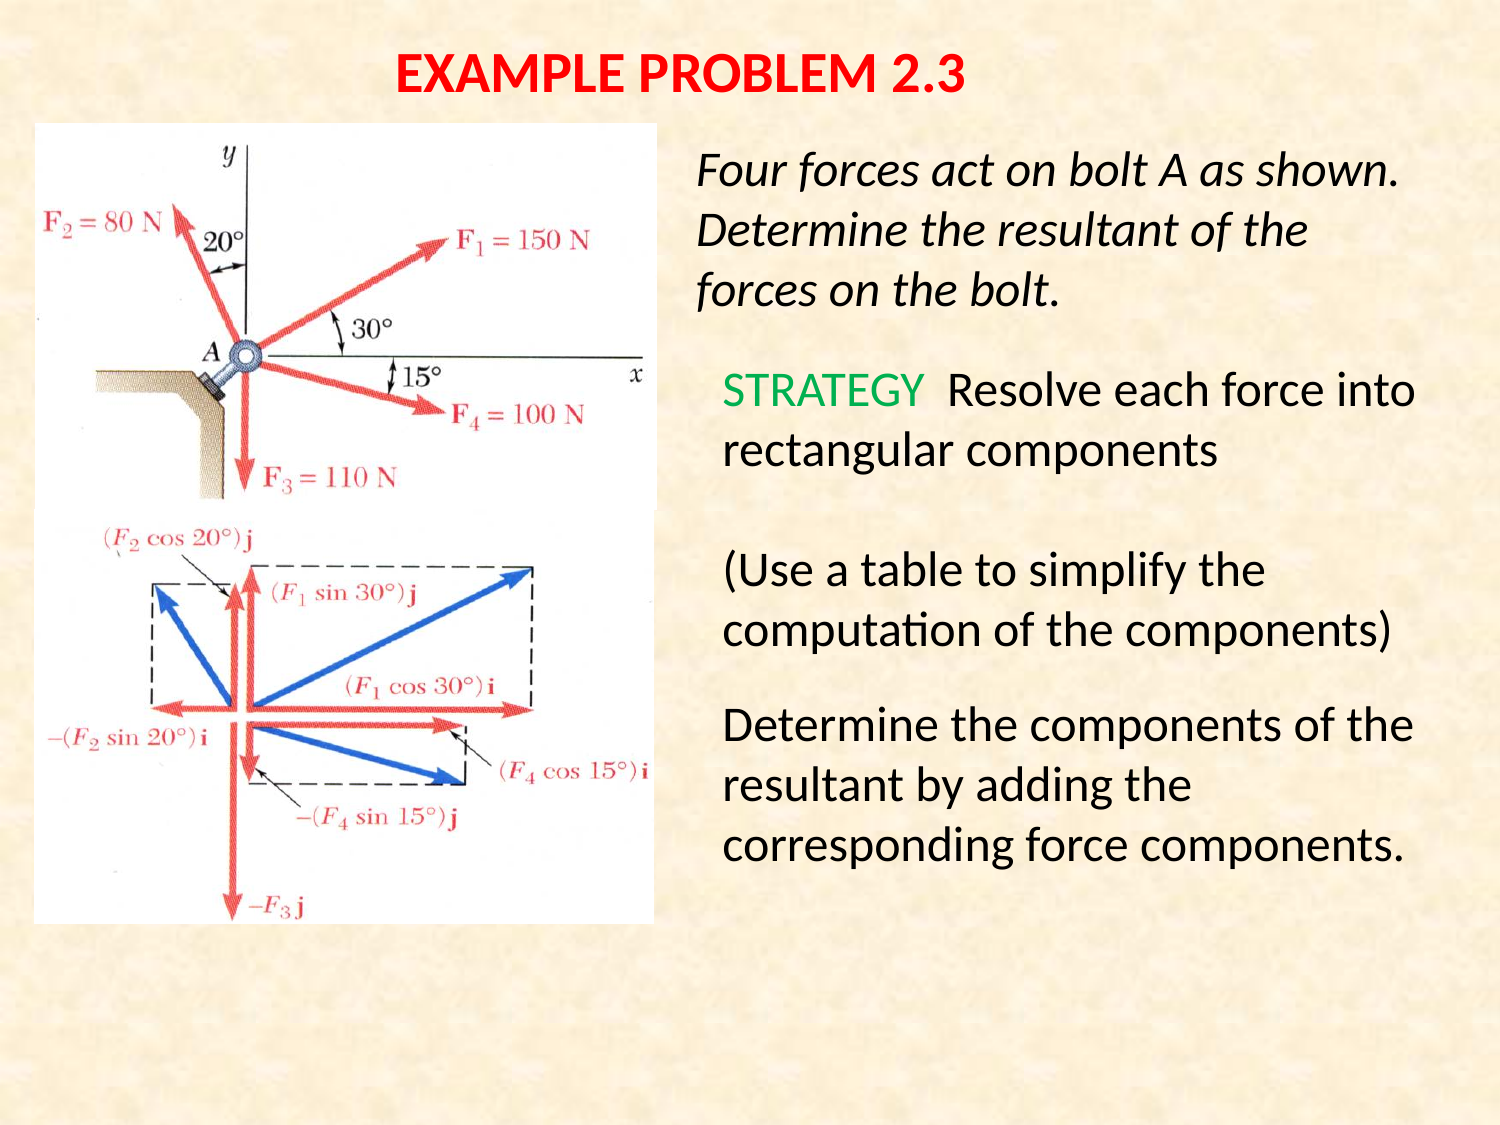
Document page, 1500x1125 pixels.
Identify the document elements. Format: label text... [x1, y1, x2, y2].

text_box Determine the components of the resultant by adding the corresponding force components. [707, 684, 1458, 880]
title EXAMPLE PROBLEM 2.3 [125, 18, 1250, 119]
text_box Four forces act on bolt A as shown. Determine the resultant of the forces on the bolt. [681, 129, 1432, 325]
text_box STRATEGY Resolve each force into rectangular components (Use a table to simplify the computation of the components) [707, 349, 1458, 664]
picture [0, 0, 1500, 1125]
text_box [658, 123, 1463, 349]
